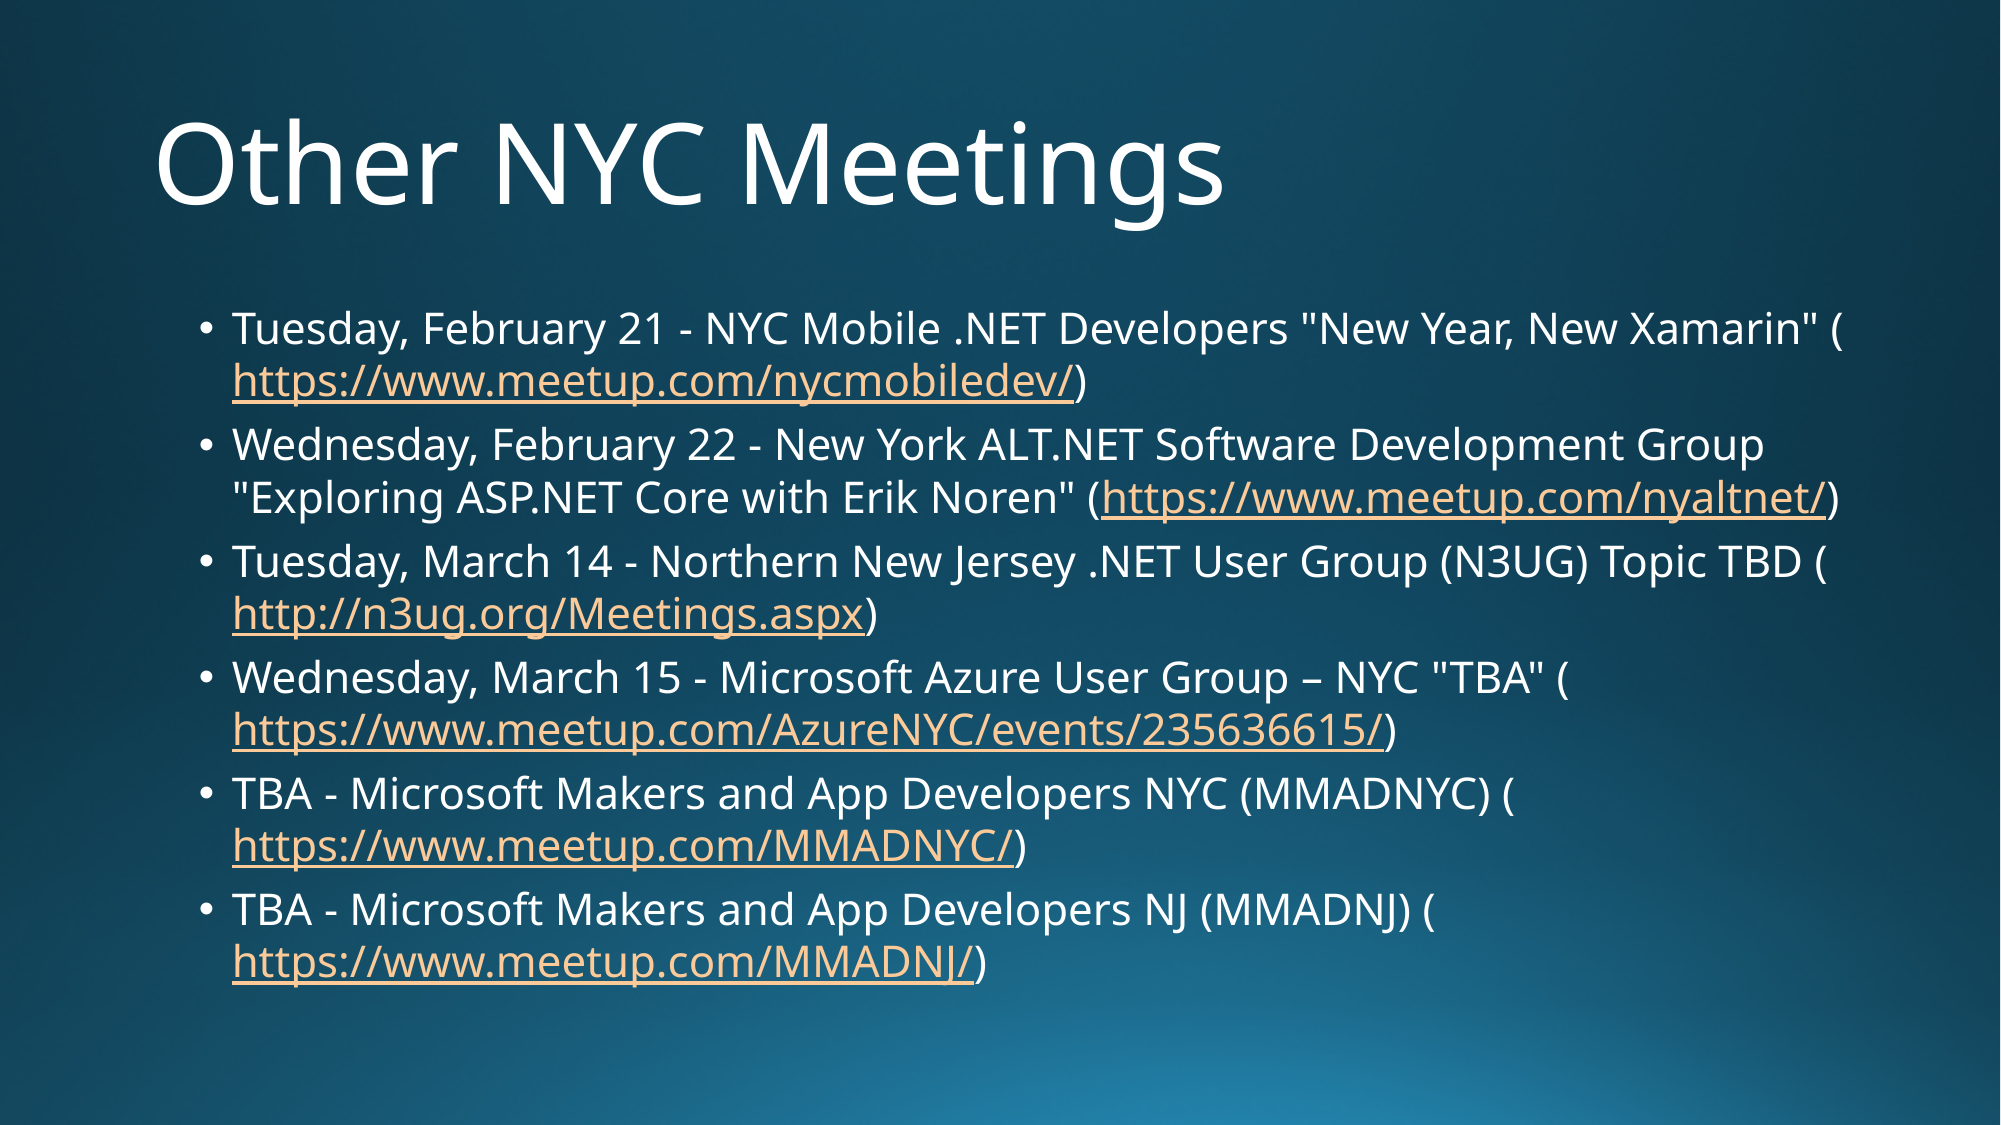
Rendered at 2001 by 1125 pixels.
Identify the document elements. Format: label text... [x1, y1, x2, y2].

picture [0, 0, 2001, 1125]
title Other NYC Meetings [137, 59, 1863, 278]
list Tuesday, February 21 - NYC Mobile .NET Developers "New Year, New Xamarin" (https://www.meetup.com/nycmobiledev/) Wednesday, February 22 - New York ALT.NET Software Development Group "Exploring ASP.NET Core with Erik Noren" (https://www.meetup.com/nyaltnet/) Tuesday, March 14 - Northern New Jersey .NET User Group (N3UG) Topic TBD (http://n3ug.org/Meetings.aspx) Wednesday, March 15 - Microsoft Azure User Group – NYC "TBA" (https://www.meetup.com/AzureNYC/events/235636615/) TBA - Microsoft Makers and App Developers NYC (MMADNYC) (https://www.meetup.com/MMADNYC/) TBA - Microsoft Makers and App Developers NJ (MMADNJ) (https://www.meetup.com/MMADNJ/) [183, 299, 1863, 1014]
